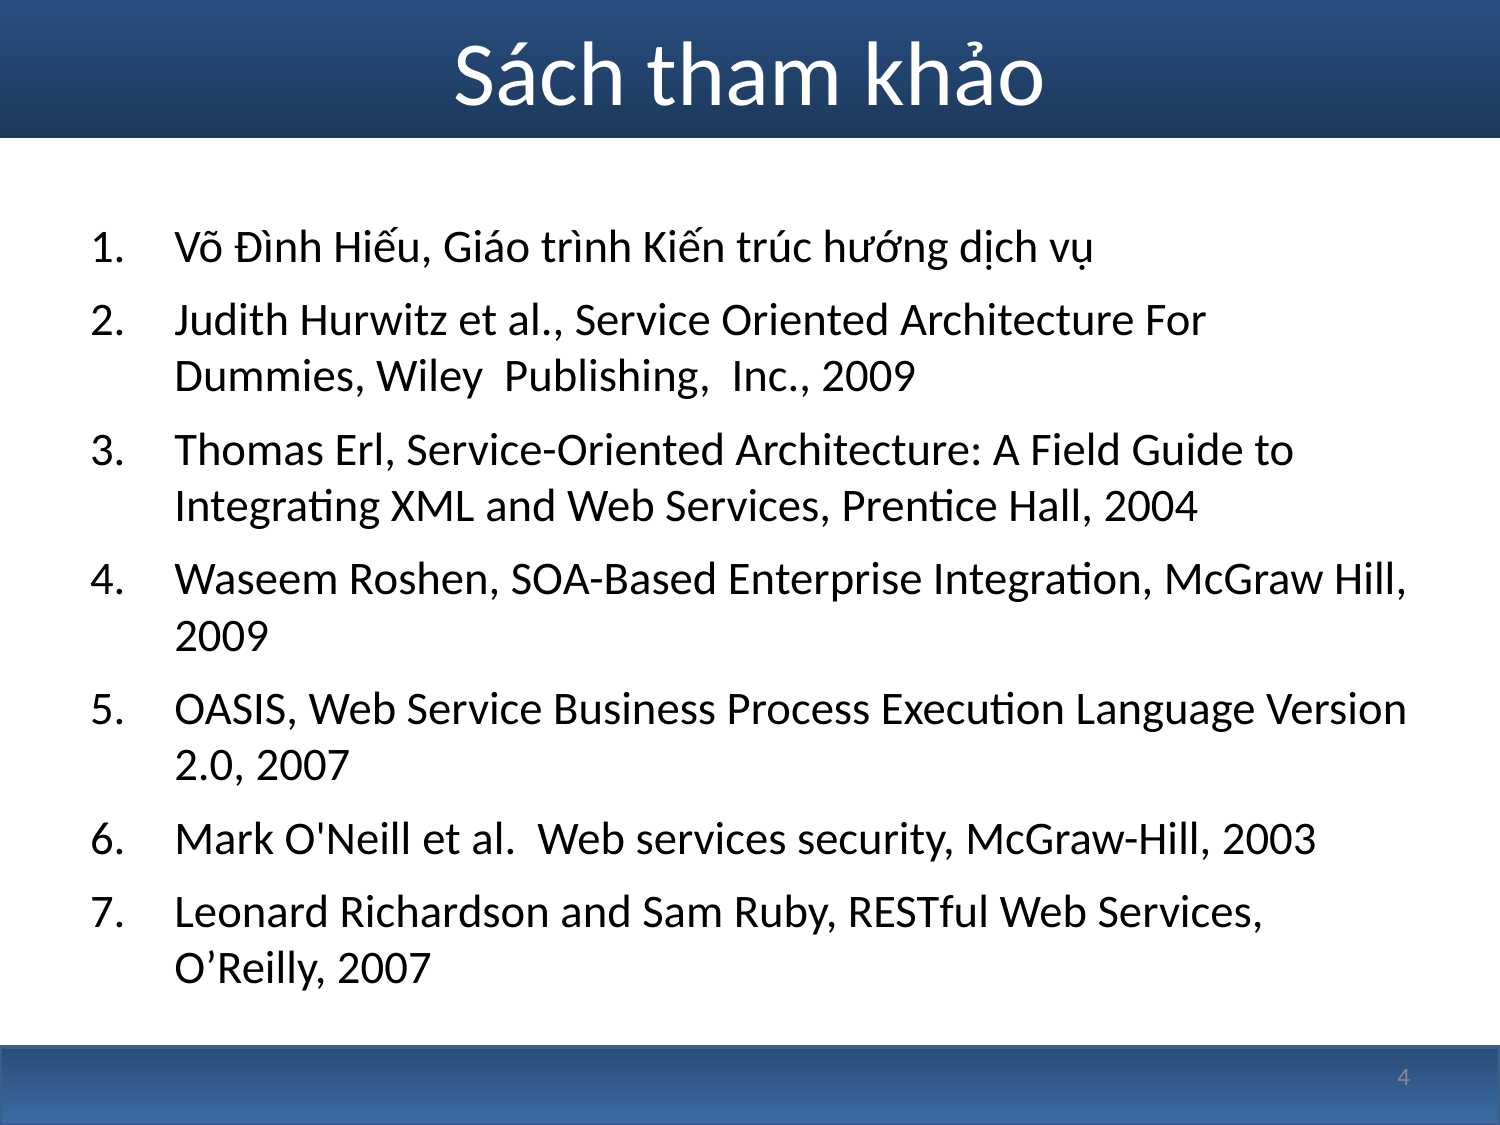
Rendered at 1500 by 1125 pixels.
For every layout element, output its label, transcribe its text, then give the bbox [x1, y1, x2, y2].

title Sách tham khảo [0, 0, 1500, 138]
slide_number 4 [1074, 1045, 1425, 1106]
list Võ Đình Hiếu, Giáo trình Kiến trúc hướng dịch vụ Judith Hurwitz et al., Service Oriented Architecture For Dummies, Wiley Publishing, Inc., 2009 Thomas Erl, Service-Oriented Architecture: A Field Guide to Integrating XML and Web Services, Prentice Hall, 2004 Waseem Roshen, SOA-Based Enterprise Integration, McGraw Hill, 2009 OASIS, Web Service Business Process Execution Language Version 2.0, 2007 Mark O'Neill et al. Web services security, McGraw-Hill, 2003 Leonard Richardson and Sam Ruby, RESTful Web Services, O’Reilly, 2007 [75, 208, 1425, 1005]
